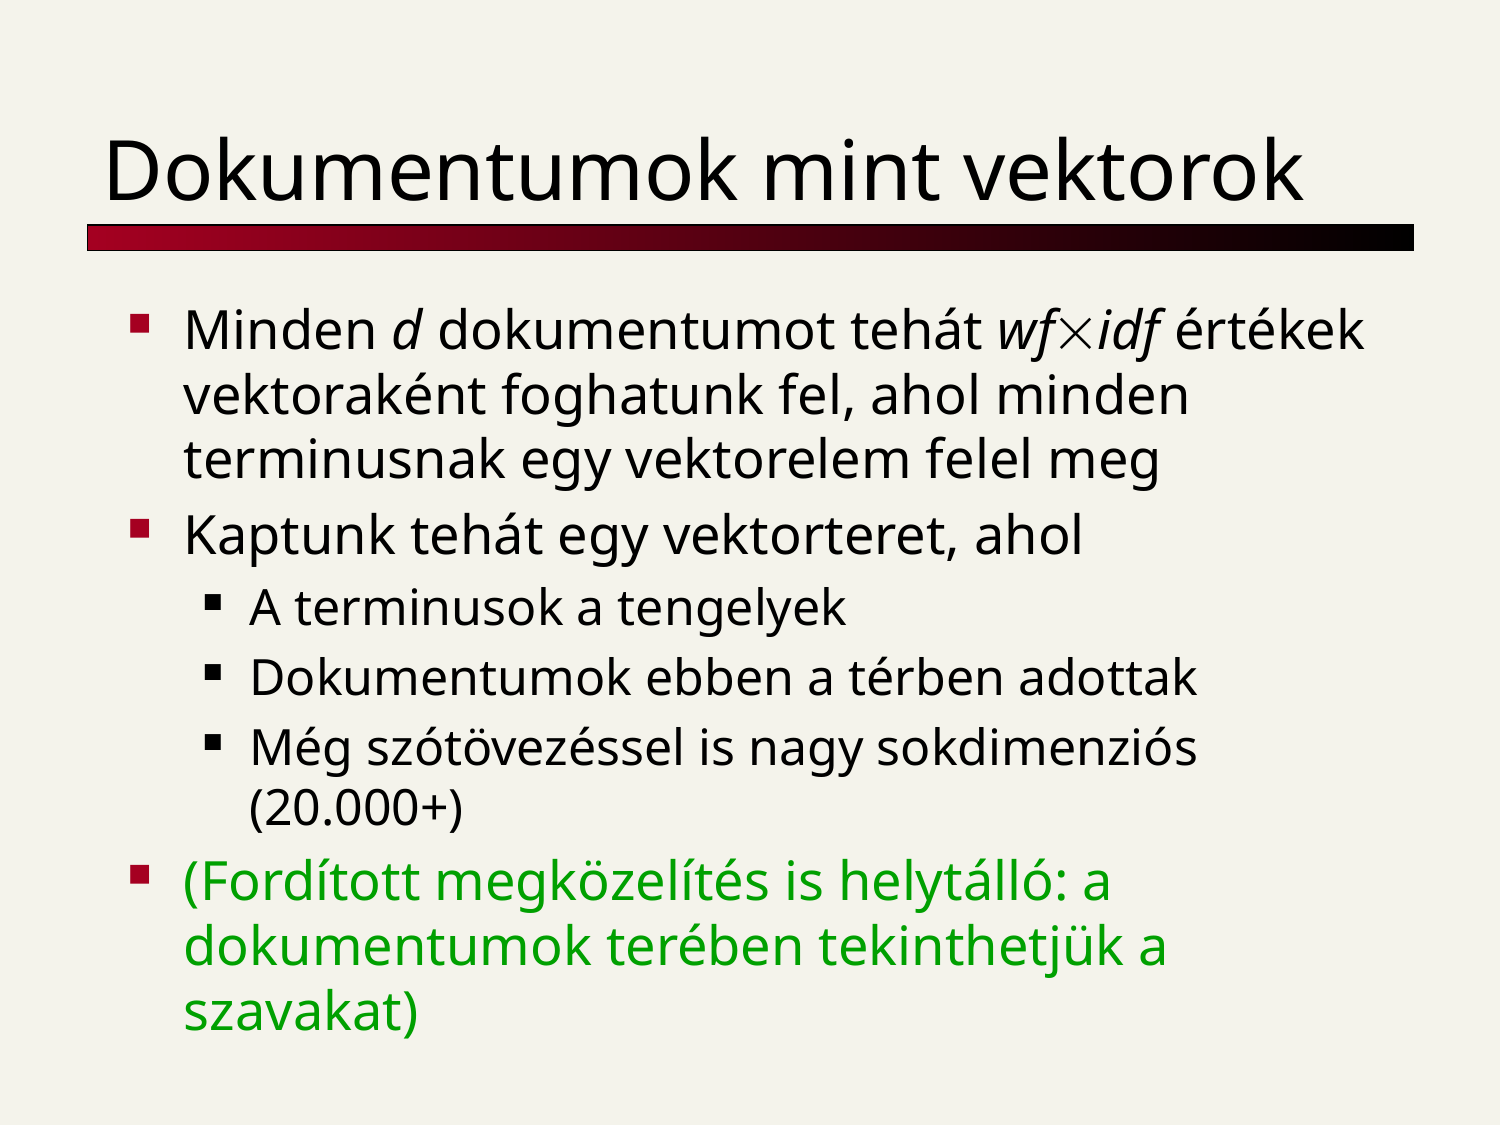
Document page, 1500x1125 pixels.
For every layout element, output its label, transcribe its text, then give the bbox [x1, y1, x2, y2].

title Dokumentumok mint vektorok [87, 62, 1413, 225]
list Minden d dokumentumot tehát wfidf értékek vektoraként foghatunk fel, ahol minden terminusnak egy vektorelem felel meg Kaptunk tehát egy vektorteret, ahol A terminusok a tengelyek Dokumentumok ebben a térben adottak Még szótövezéssel is nagy sokdimenziós (20.000+) (Fordított megközelítés is helytálló: a dokumentumok terében tekinthetjük a szavakat) [112, 287, 1388, 1088]
